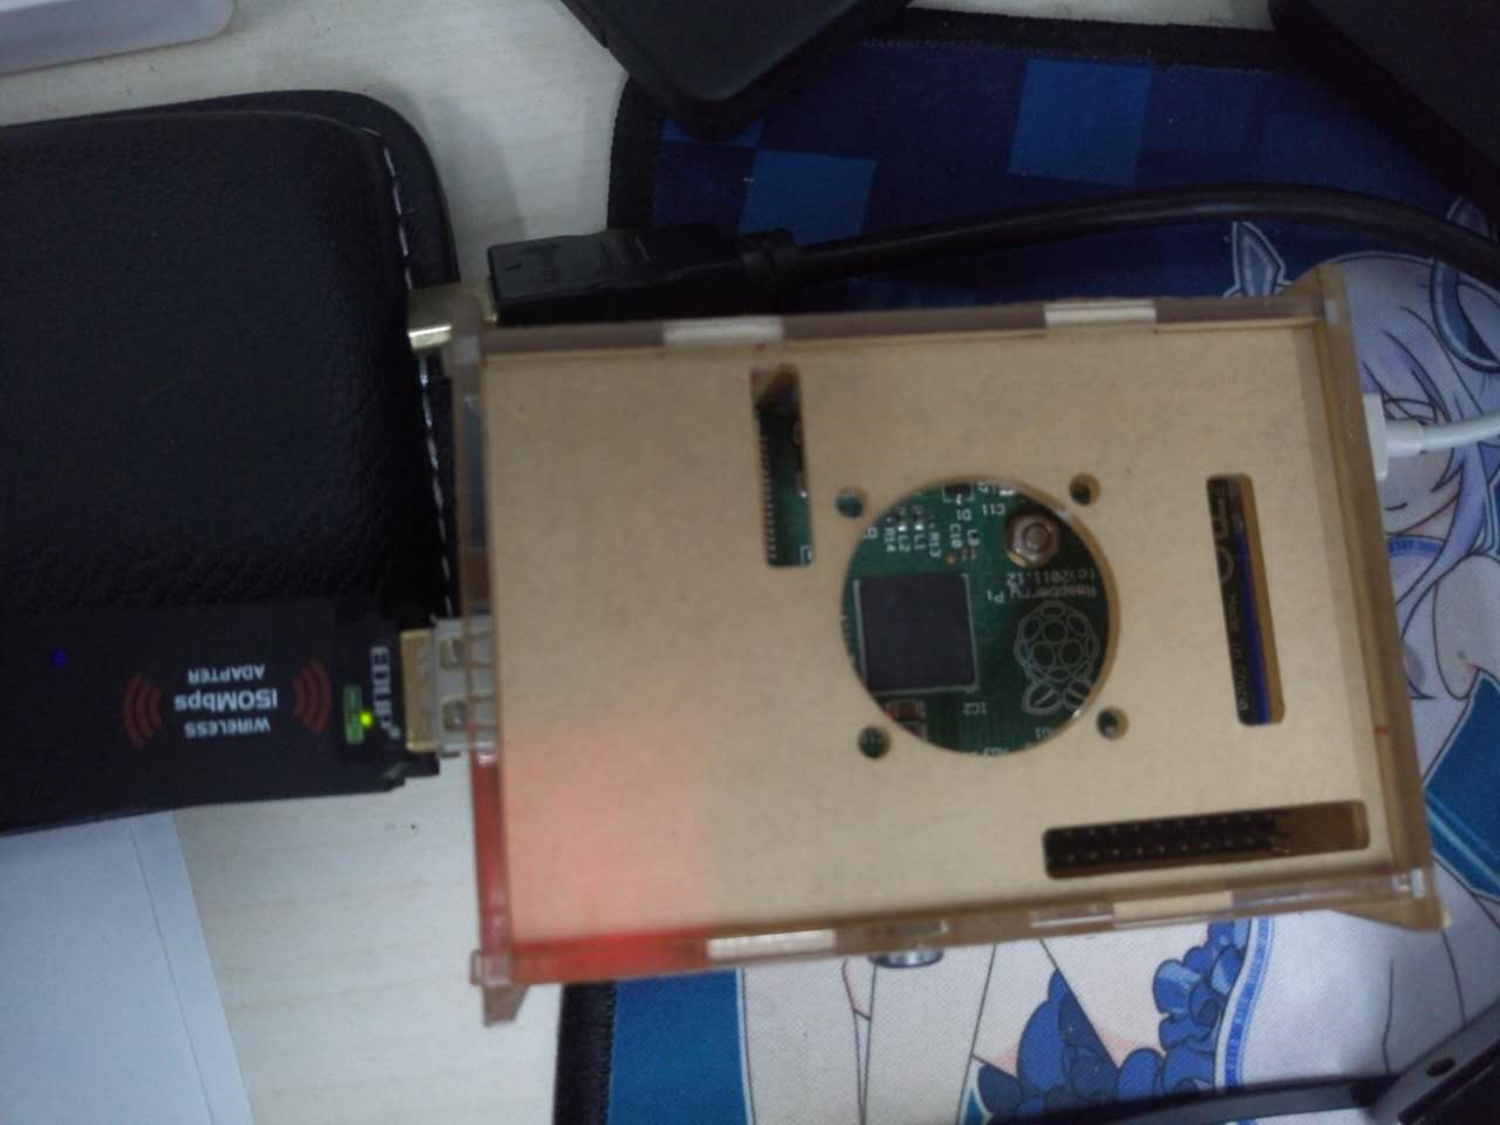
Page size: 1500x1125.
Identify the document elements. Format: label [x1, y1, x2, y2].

list [0, 0, 1500, 1125]
